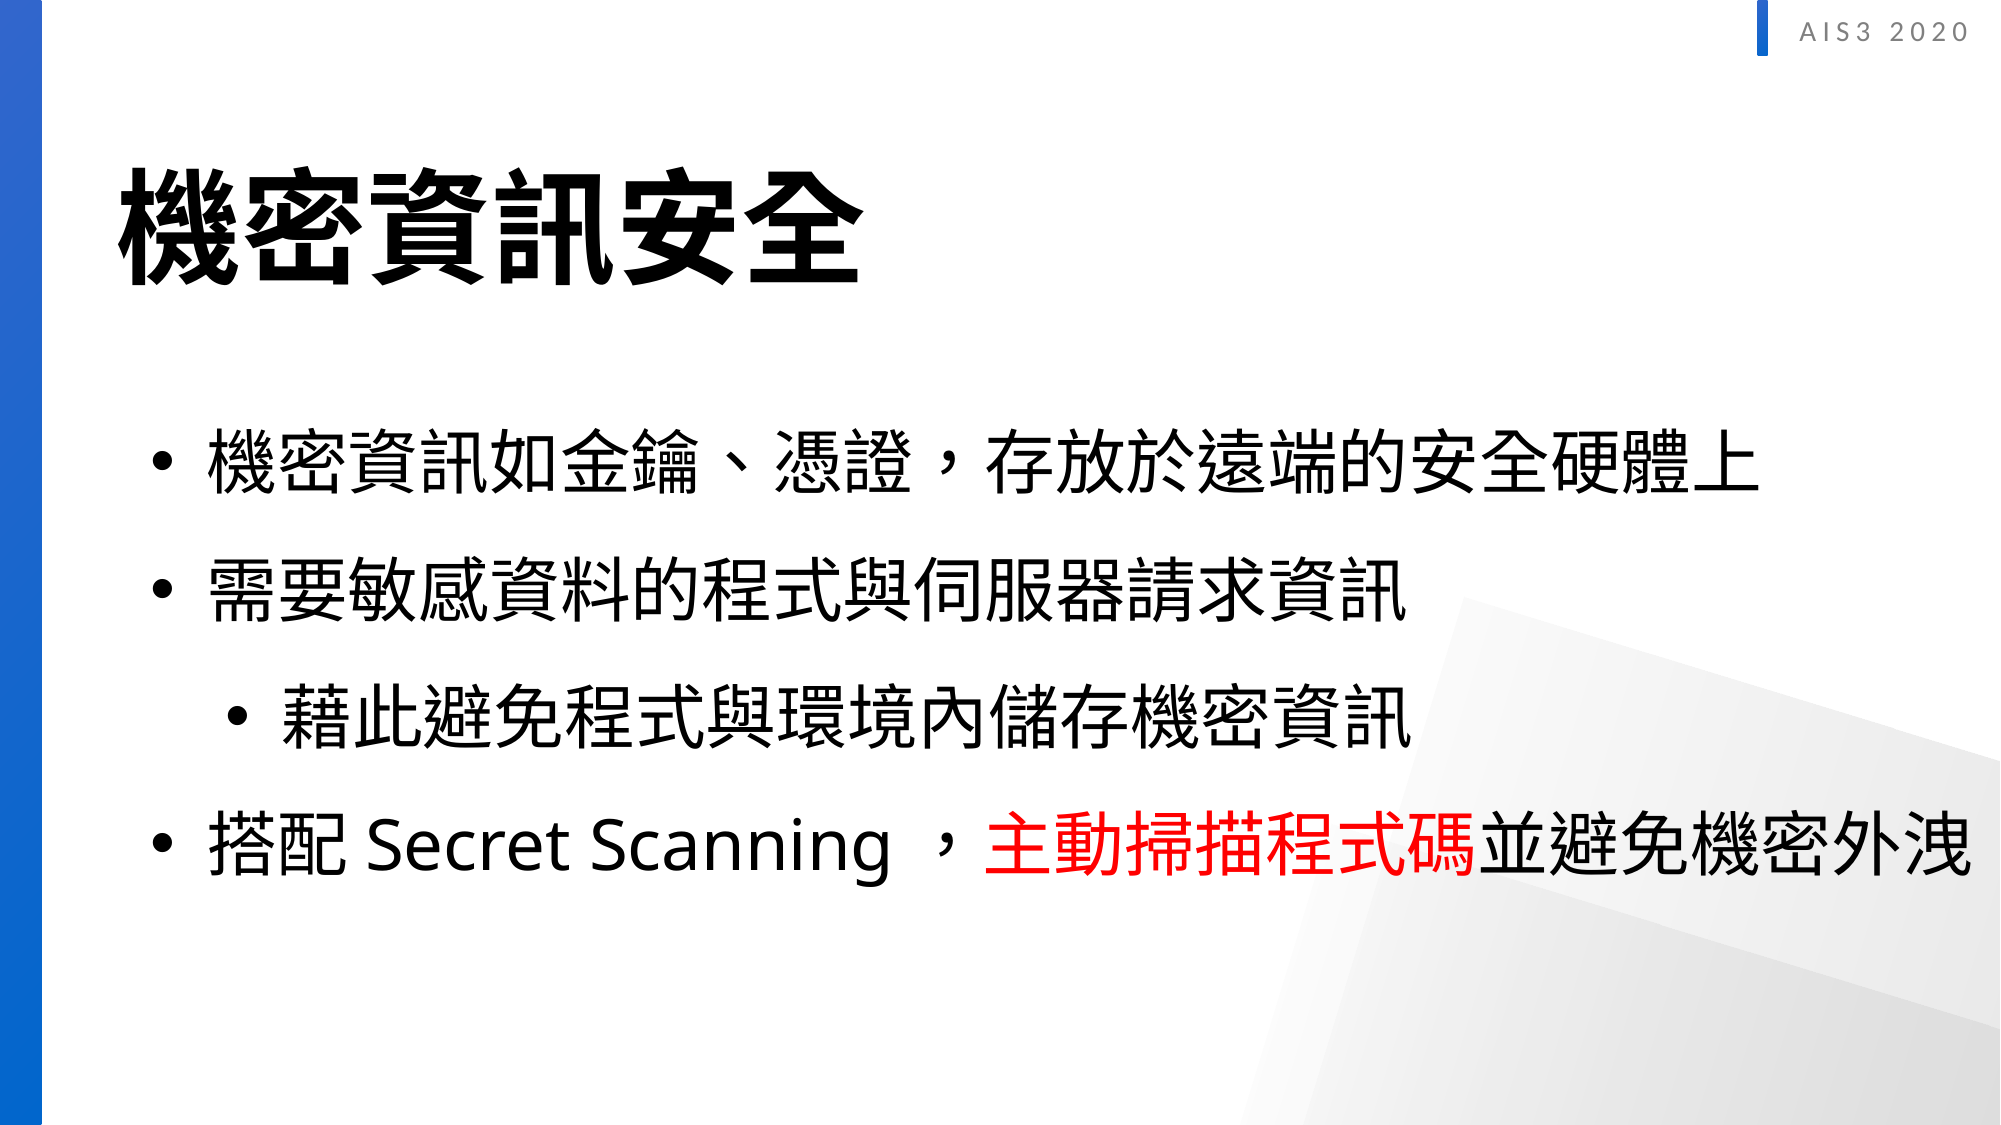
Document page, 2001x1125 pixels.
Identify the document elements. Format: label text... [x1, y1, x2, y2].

text_box 機密資訊安全 [101, 142, 1888, 442]
text_box 機密資訊如金鑰、憑證，存放於遠端的安全硬體上 需要敏感資料的程式與伺服器請求資訊 藉此避免程式與環境內儲存機密資訊 搭配Secret Scanning，主動掃描程式碼並避免機密外洩 [135, 367, 1991, 893]
